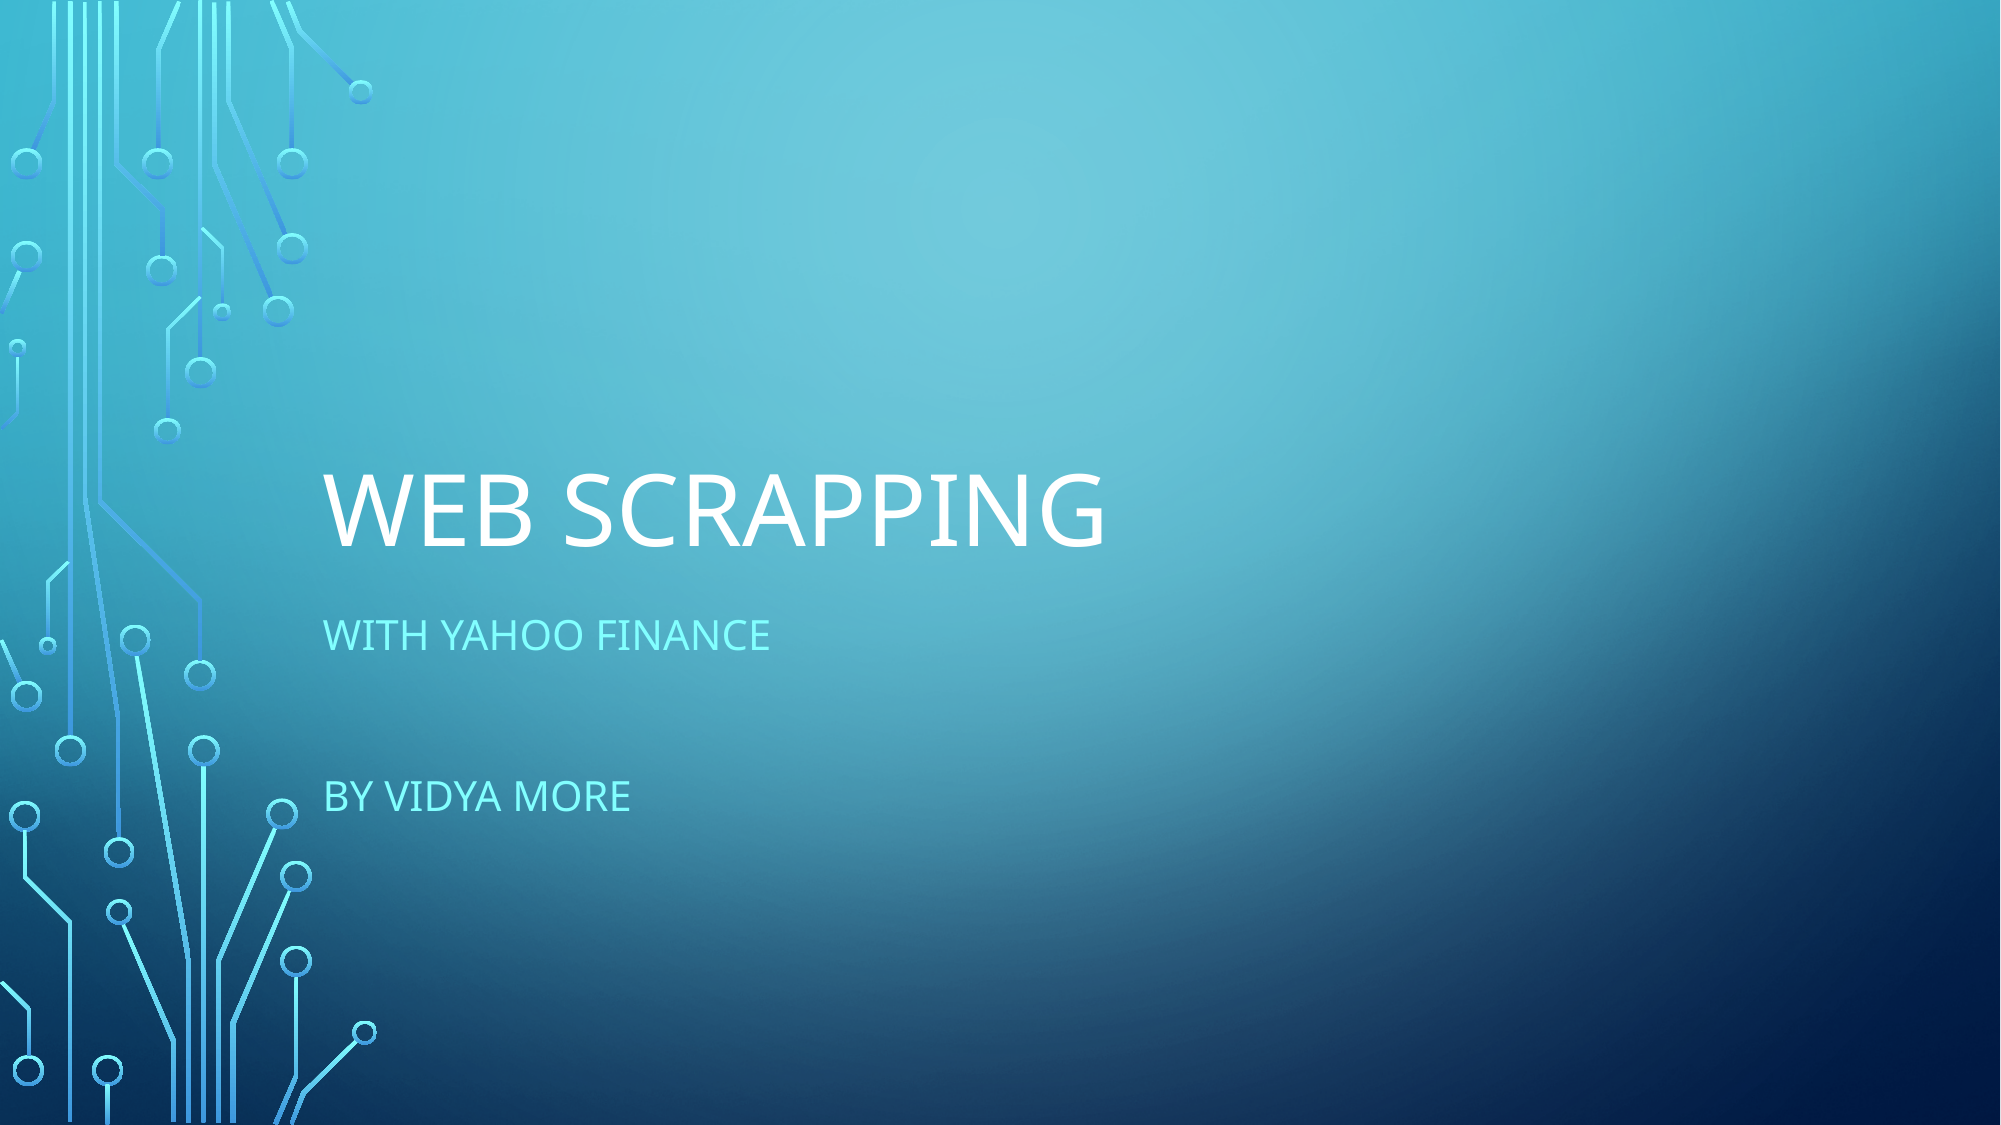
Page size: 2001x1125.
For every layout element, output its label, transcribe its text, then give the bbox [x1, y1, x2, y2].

subtitle With Yahoo Finance BY Vidya More [307, 590, 1750, 863]
title Web Scrapping [307, 184, 1750, 576]
